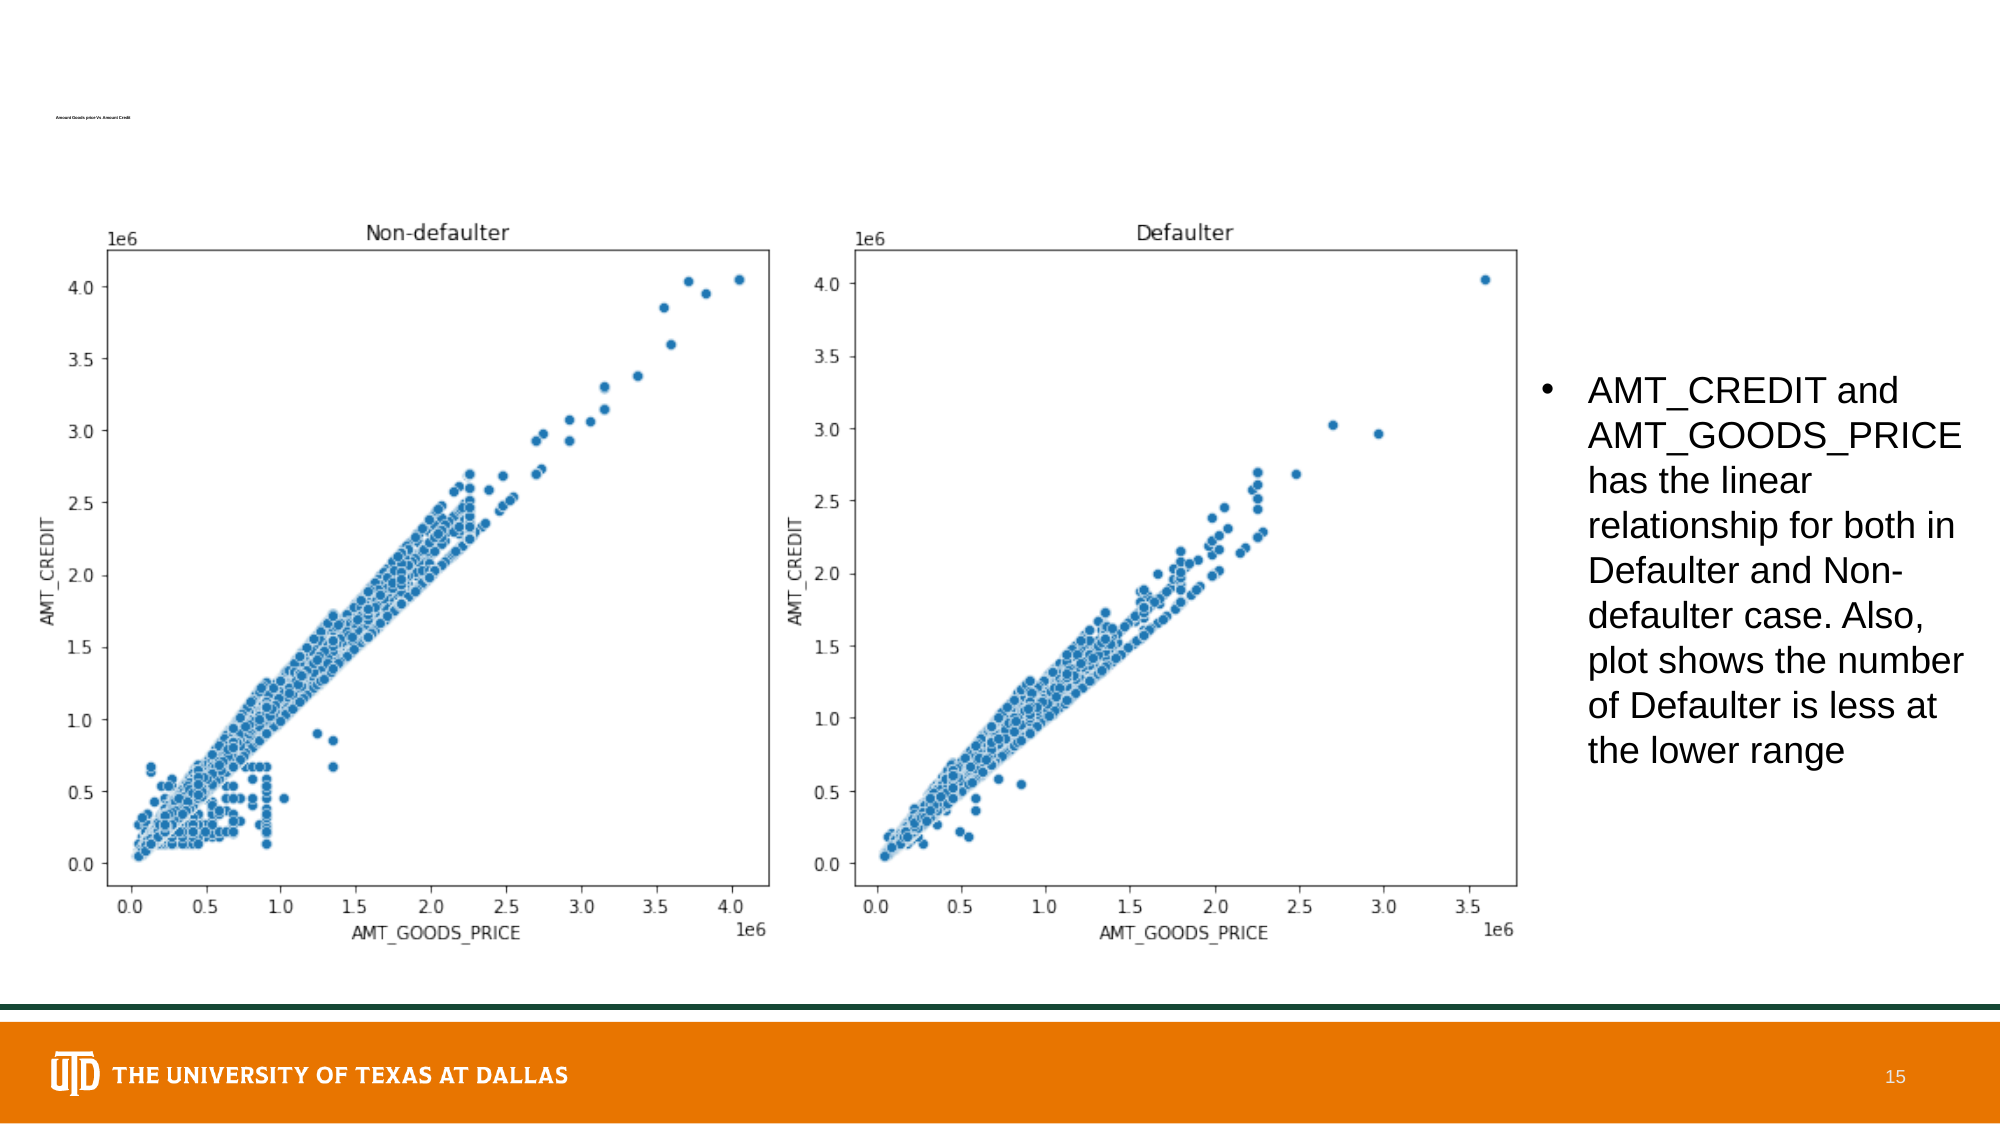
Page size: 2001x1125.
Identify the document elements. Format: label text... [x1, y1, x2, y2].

title Amount Goods price Vs Amount Credit [40, 33, 1863, 129]
picture [24, 1021, 588, 1121]
slide_number 15 [1862, 1060, 1922, 1092]
text_box AMT_CREDIT and AMT_GOODS_PRICE has the linear relationship for both in Defaulter and Non-defaulter case. Also, plot shows the number of Defaulter is less at the lower range [1527, 358, 2000, 779]
picture [28, 211, 1527, 954]
